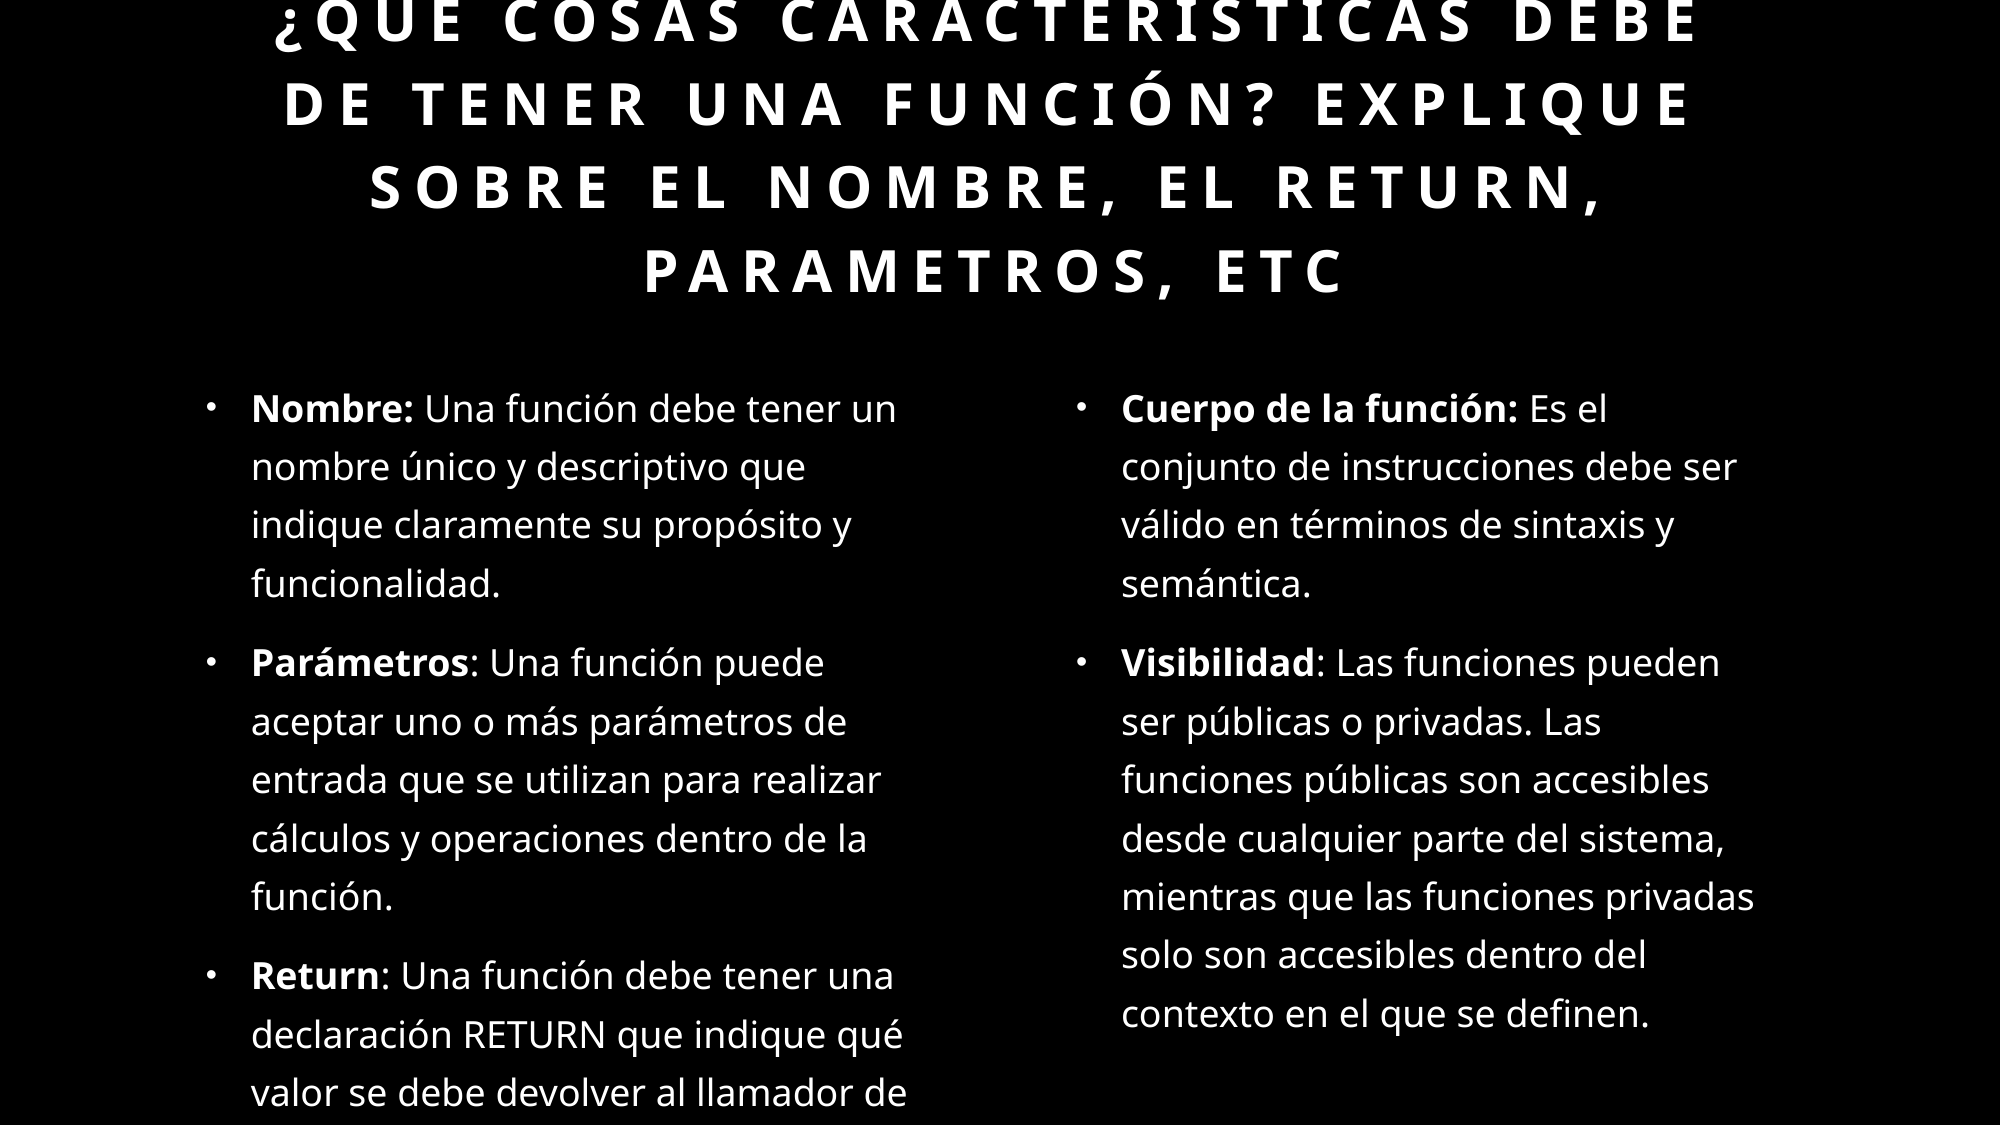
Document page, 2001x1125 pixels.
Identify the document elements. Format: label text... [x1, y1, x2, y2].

list Nombre: Una función debe tener un nombre único y descriptivo que indique claramente su propósito y funcionalidad. Parámetros: Una función puede aceptar uno o más parámetros de entrada que se utilizan para realizar cálculos y operaciones dentro de la función. Return: Una función debe tener una declaración RETURN que indique qué valor se debe devolver al llamador de la función. [190, 363, 929, 1108]
title ¿Qué cosas características debe de tener una función? Explique sobre el nombre, el return, parametros, etc [234, 170, 1750, 313]
list Cuerpo de la función: Es el conjunto de instrucciones debe ser válido en términos de sintaxis y semántica. Visibilidad: Las funciones pueden ser públicas o privadas. Las funciones públicas son accesibles desde cualquier parte del sistema, mientras que las funciones privadas solo son accesibles dentro del contexto en el que se definen. [1060, 363, 1774, 1108]
